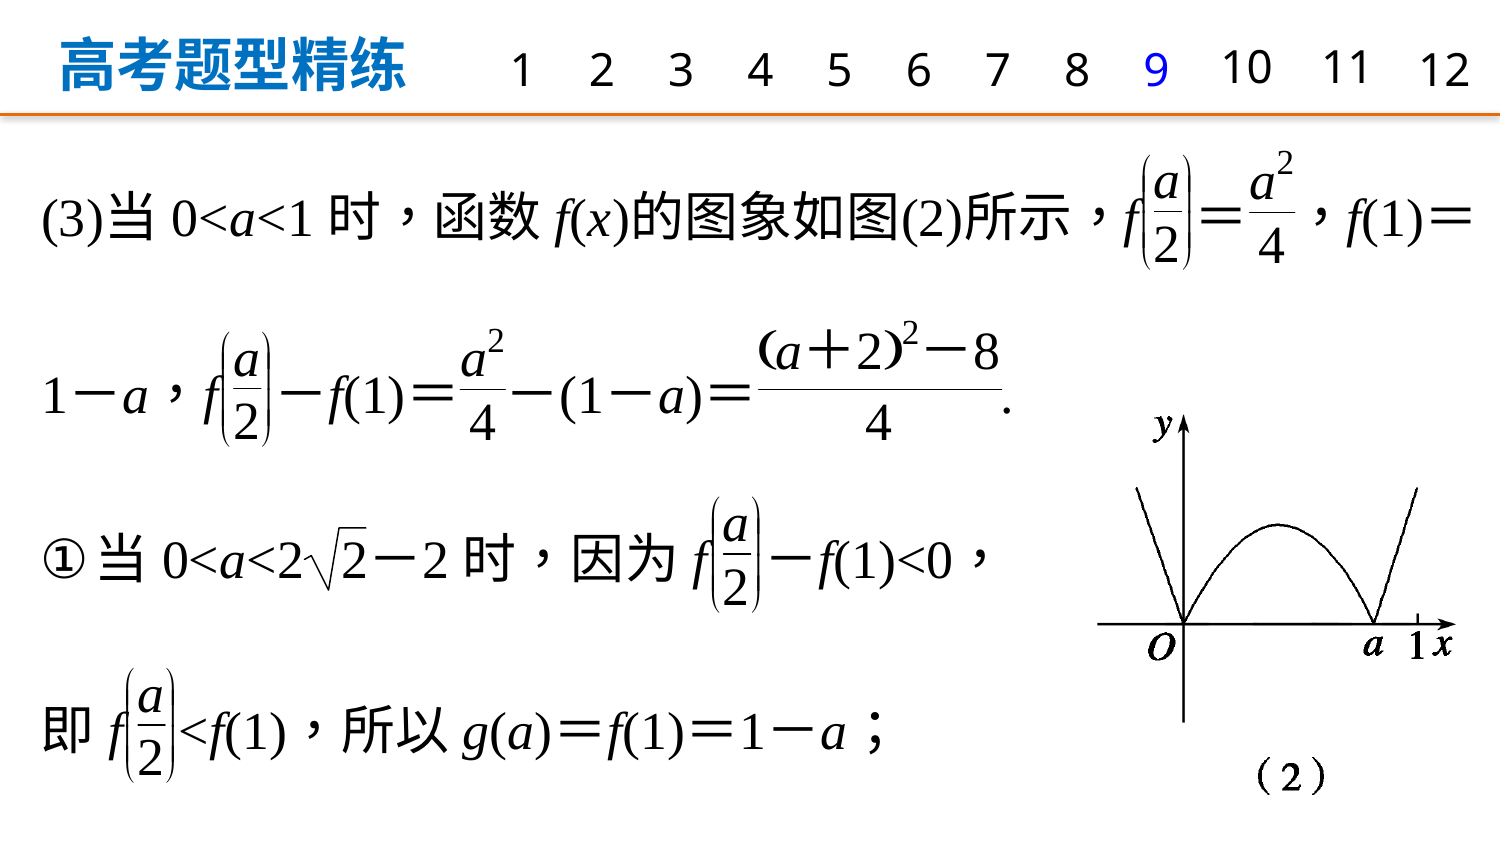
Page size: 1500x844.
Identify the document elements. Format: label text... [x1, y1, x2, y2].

picture [1041, 408, 1471, 801]
text_box 11 [1301, 36, 1394, 101]
text_box 2 [567, 36, 637, 106]
text_box 6 [884, 36, 954, 106]
text_box 10 [1201, 36, 1293, 101]
text_box 高考题型精练 [43, 20, 423, 105]
text_box 8 [1042, 36, 1113, 106]
text_box 12 [1402, 36, 1486, 106]
text_box 5 [804, 36, 875, 106]
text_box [40, 492, 1036, 663]
text_box 9 [1121, 36, 1192, 106]
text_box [40, 663, 1452, 844]
text_box 7 [963, 36, 1033, 106]
text_box 1 [488, 36, 558, 106]
text_box 4 [725, 36, 796, 106]
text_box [40, 149, 1479, 495]
text_box 3 [646, 36, 716, 106]
